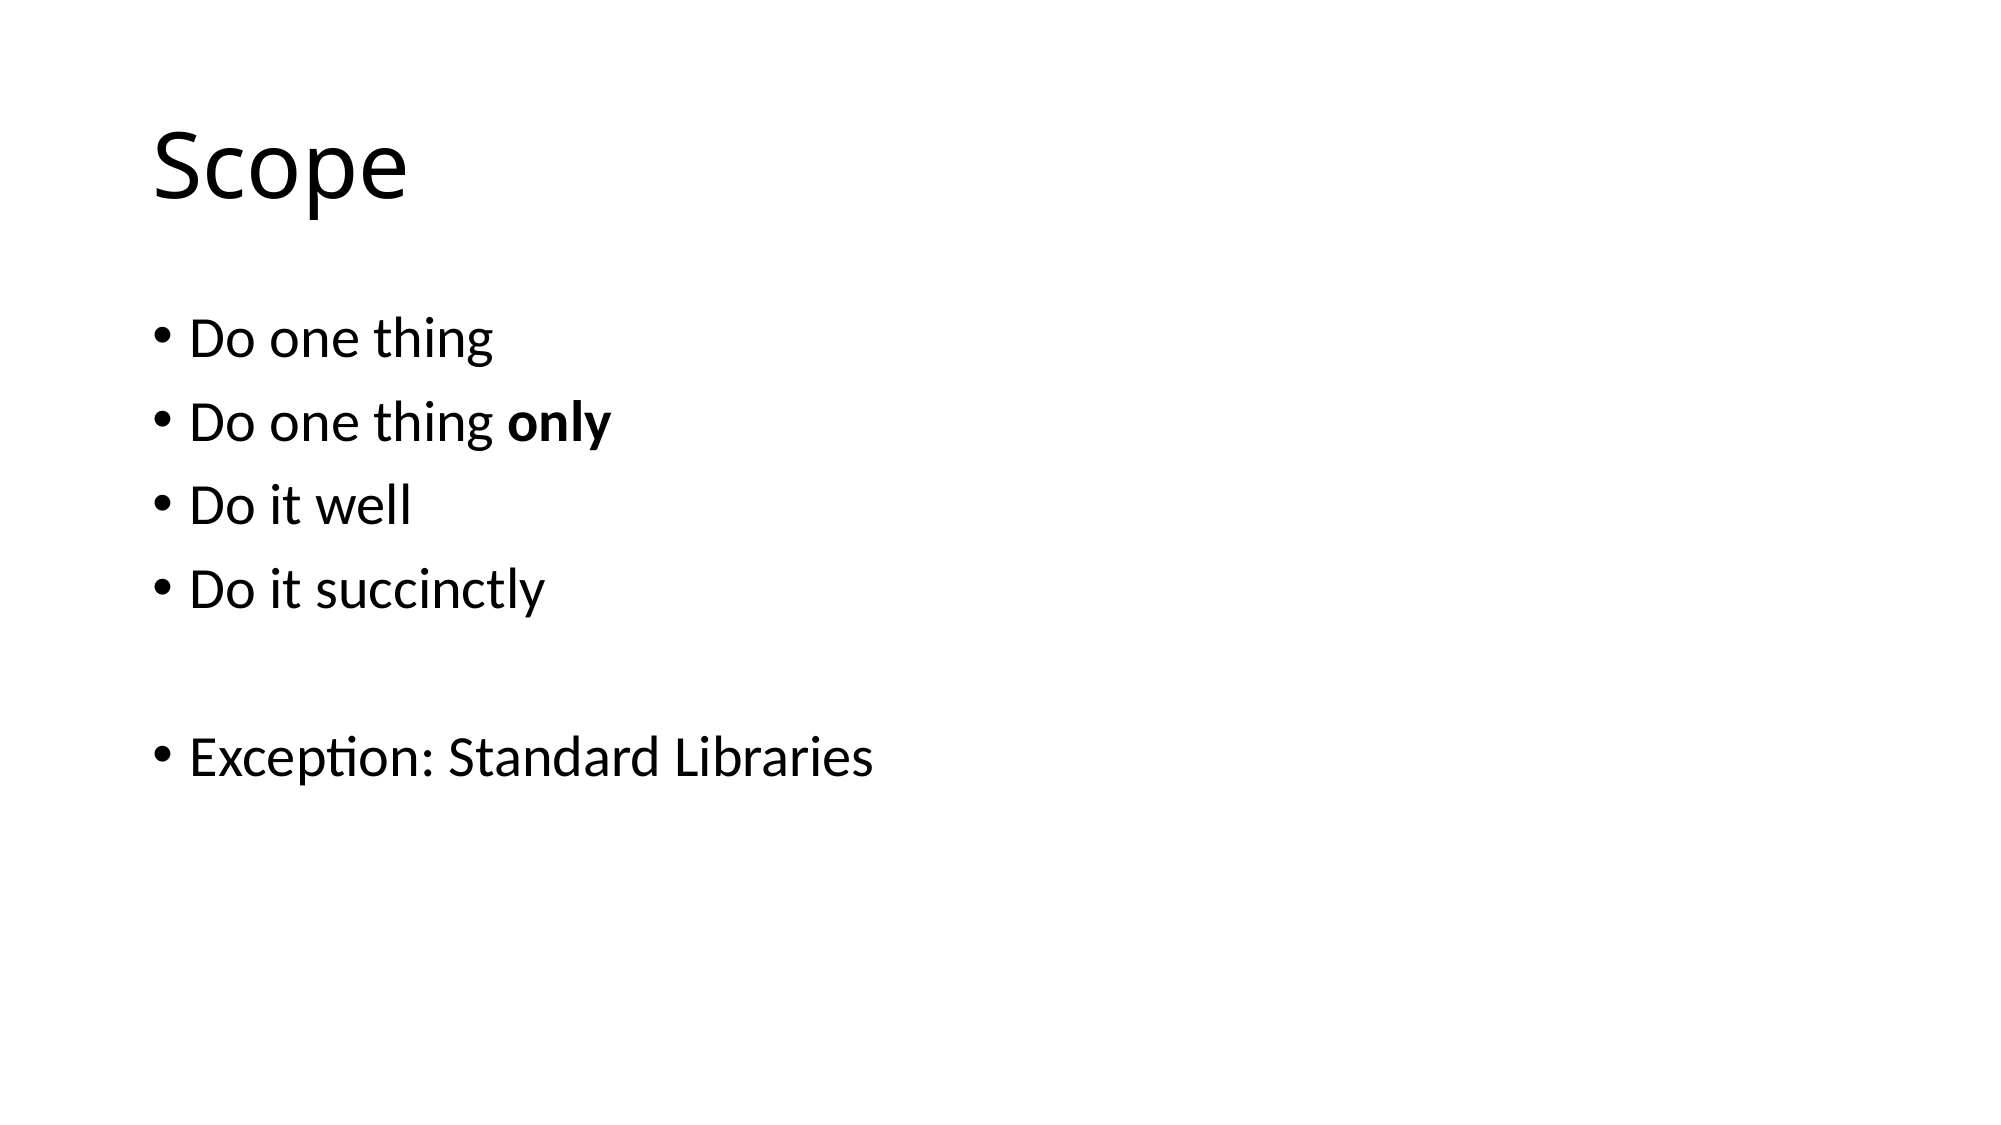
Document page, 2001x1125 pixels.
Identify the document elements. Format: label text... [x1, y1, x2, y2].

title Scope [137, 59, 1863, 278]
list Do one thing Do one thing only Do it well Do it succinctly Exception: Standard Libraries [137, 299, 1863, 1014]
